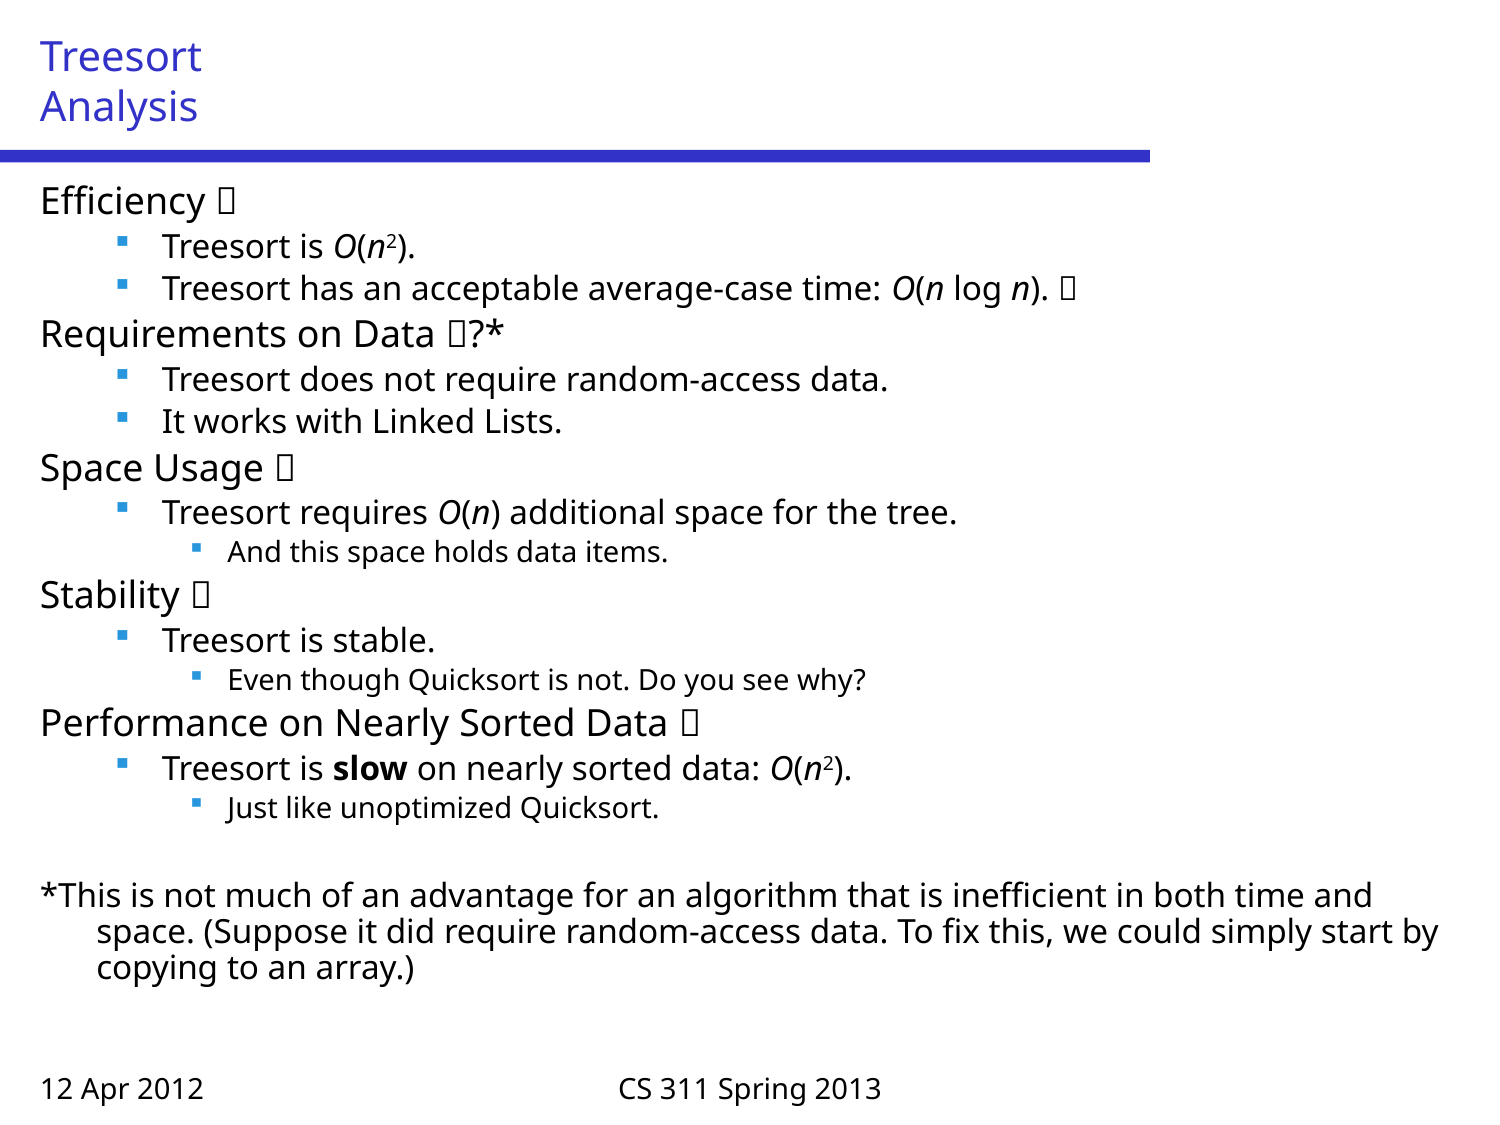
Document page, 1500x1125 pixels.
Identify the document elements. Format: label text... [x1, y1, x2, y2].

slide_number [24, 1062, 375, 1113]
footer CS 311 Spring 2013 [387, 1062, 1113, 1113]
list Efficiency  Treesort is O(n2). Treesort has an acceptable average-case time: O(n log n).  Requirements on Data ?* Treesort does not require random-access data. It works with Linked Lists. Space Usage  Treesort requires O(n) additional space for the tree. And this space holds data items. Stability  Treesort is stable. Even though Quicksort is not. Do you see why? Performance on Nearly Sorted Data  Treesort is slow on nearly sorted data: O(n2). Just like unoptimized Quicksort. *This is not much of an advantage for an algorithm that is inefficient in both time and space. (Suppose it did require random-access data. To fix this, we could simply start by copying to an array.) [24, 174, 1475, 1050]
title Treesort Analysis [24, 24, 1475, 138]
